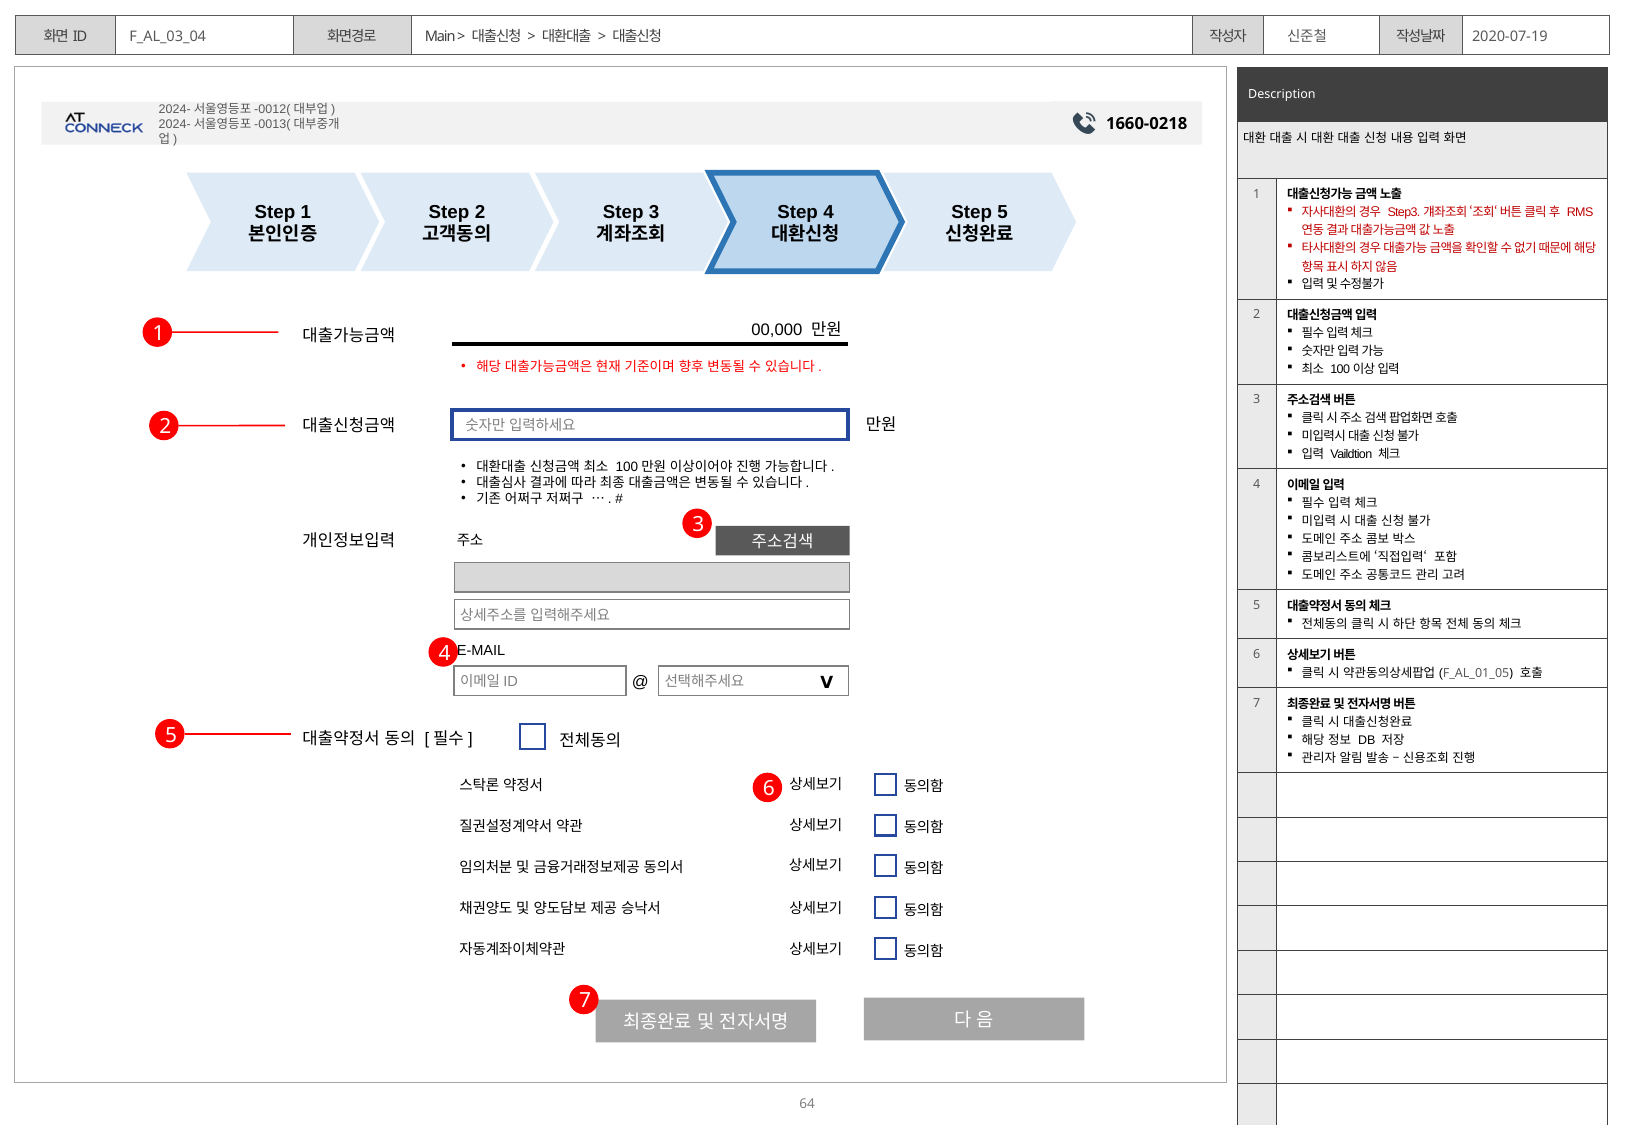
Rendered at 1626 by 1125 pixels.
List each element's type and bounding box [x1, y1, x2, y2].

table_cell [1238, 1040, 1276, 1083]
table_cell [1277, 385, 1607, 468]
table_cell [1277, 469, 1607, 589]
table_cell [1277, 818, 1607, 861]
text_box [453, 895, 979, 921]
table_cell [1238, 469, 1276, 589]
text_box [410, 17, 1138, 54]
text_box [296, 450, 902, 557]
picture [1072, 110, 1097, 135]
table_cell [1238, 590, 1276, 638]
table_cell [1277, 688, 1607, 772]
text_box [296, 313, 849, 346]
text_box [155, 718, 291, 749]
text_box [781, 1088, 830, 1122]
text_box [296, 408, 904, 441]
table_cell [1238, 951, 1276, 994]
table_cell [1277, 179, 1607, 299]
text_box [569, 984, 817, 1043]
text_box [453, 772, 979, 803]
table_cell [1238, 995, 1276, 1039]
text_box [142, 317, 279, 347]
text_box [453, 936, 979, 962]
table_cell [1277, 773, 1607, 817]
text_box [453, 665, 849, 698]
table_cell [1277, 639, 1607, 687]
table_cell [1238, 639, 1276, 687]
table_cell [1238, 862, 1276, 905]
table_cell [1238, 773, 1276, 817]
text_box [186, 172, 1077, 272]
table_cell [1238, 818, 1276, 861]
table_cell [1238, 385, 1276, 468]
table_cell [1238, 1084, 1276, 1125]
table_cell [1238, 688, 1276, 772]
table_cell [1277, 1084, 1607, 1125]
text_box [149, 410, 285, 441]
text_box [446, 350, 931, 387]
table_header [1238, 68, 1607, 121]
text_box [453, 853, 979, 879]
table_cell [1277, 862, 1607, 905]
table_cell [1277, 995, 1607, 1039]
picture [62, 110, 145, 134]
table_cell [1277, 590, 1607, 638]
text_box [1273, 17, 1378, 54]
text_box [1458, 17, 1563, 54]
table_cell [1277, 300, 1607, 384]
table_cell [1238, 179, 1276, 299]
text_box [453, 813, 979, 838]
text_box [863, 997, 1085, 1041]
text_box [41, 100, 1203, 146]
table_cell [1238, 906, 1276, 950]
table_cell [1277, 951, 1607, 994]
table_cell [1238, 122, 1607, 178]
text_box [428, 637, 850, 667]
text_box [296, 716, 864, 763]
text_box [115, 17, 277, 54]
text_box [453, 561, 850, 593]
table_cell [1277, 1040, 1607, 1083]
text_box [453, 598, 850, 630]
table_cell [1238, 300, 1276, 384]
table_cell [1277, 906, 1607, 950]
